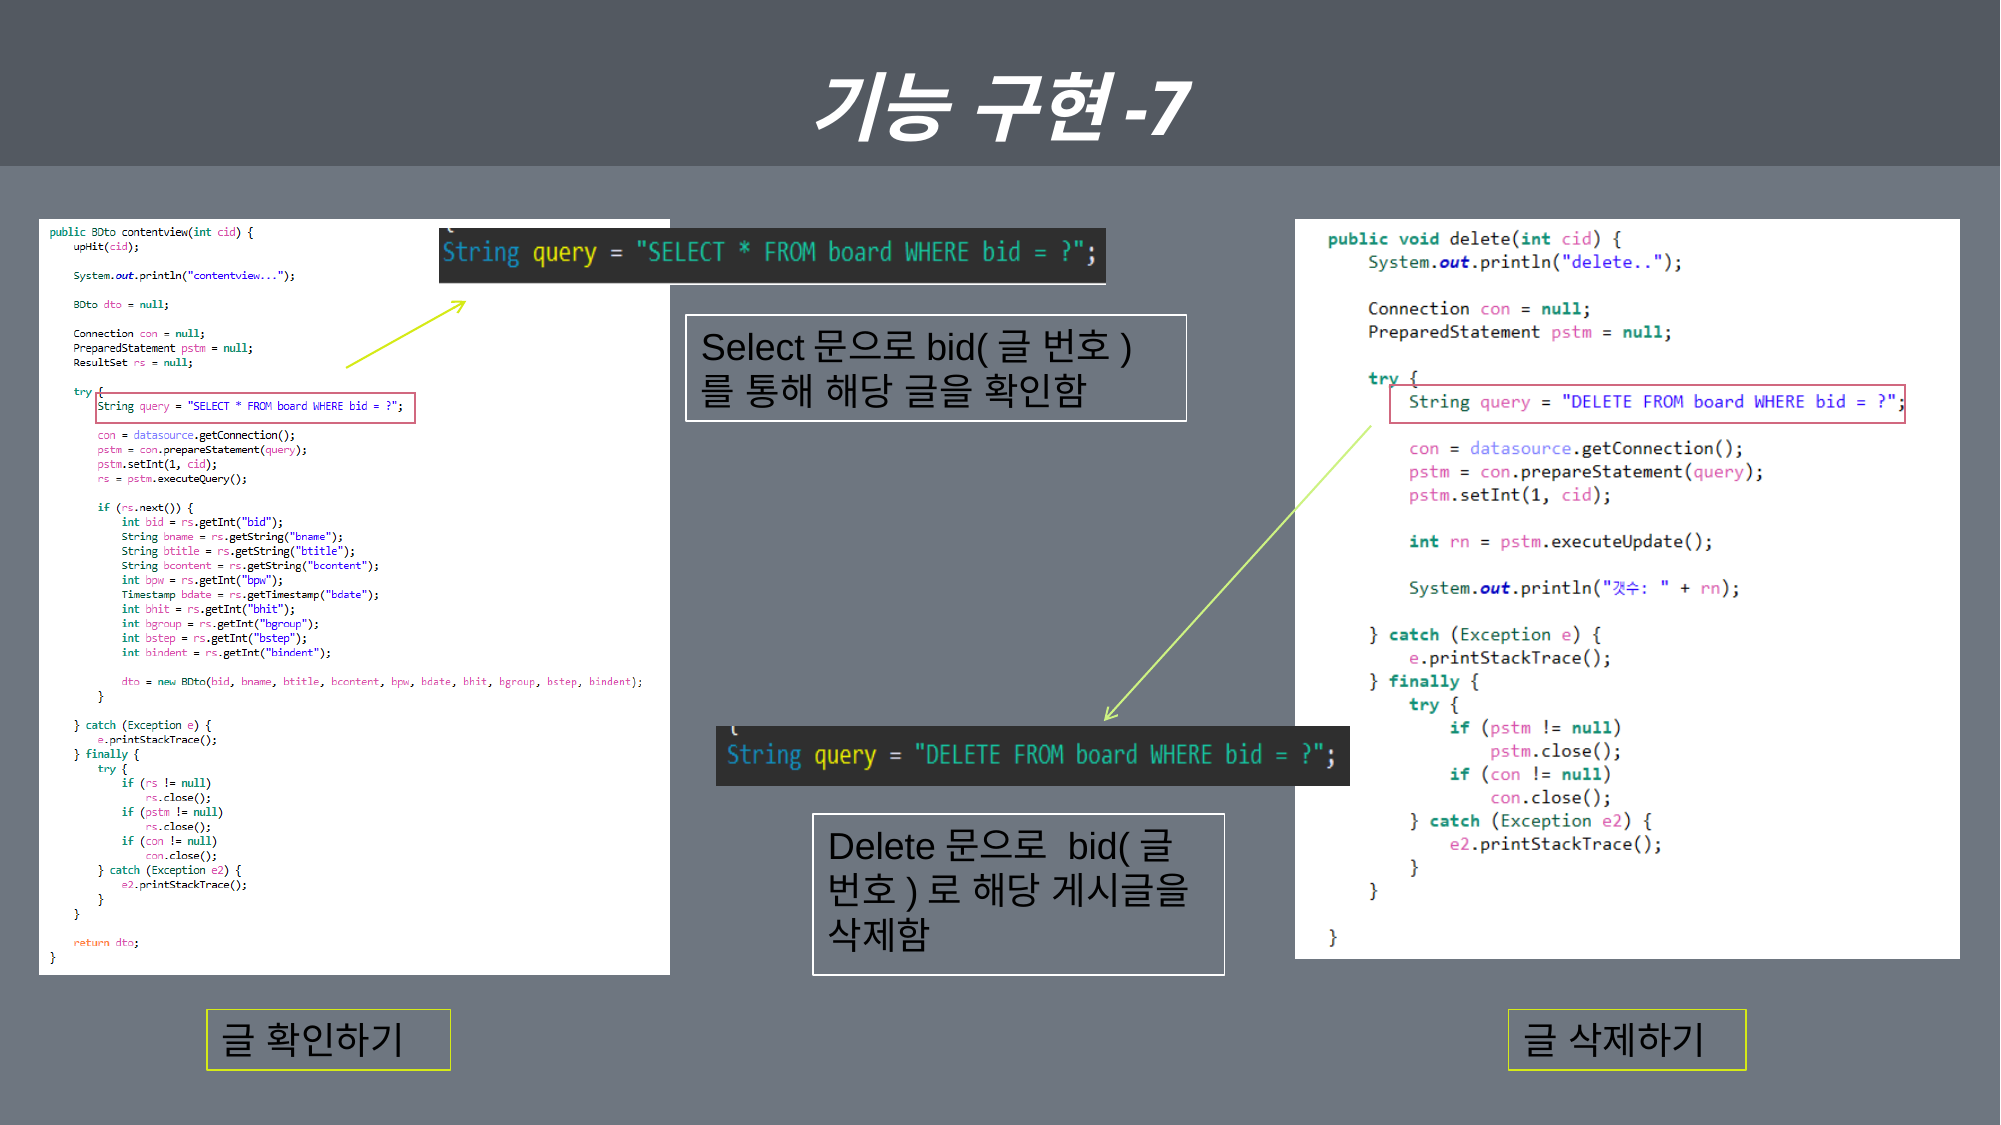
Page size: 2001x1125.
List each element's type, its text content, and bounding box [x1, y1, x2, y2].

text_box Delete문으로 bid(글 번호)로 해당 게시글을 삭제함 [813, 814, 1225, 975]
text_box 기능 구현-7 [0, 0, 2000, 167]
picture [39, 219, 1106, 975]
picture [716, 219, 1960, 959]
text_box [346, 300, 467, 368]
text_box Select문으로bid(글 번호)를 통해 해당 글을 확인함 [686, 314, 1187, 421]
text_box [1103, 425, 1371, 722]
text_box 글 삭제하기 [1508, 1009, 1747, 1071]
text_box 글 확인하기 [206, 1009, 451, 1071]
